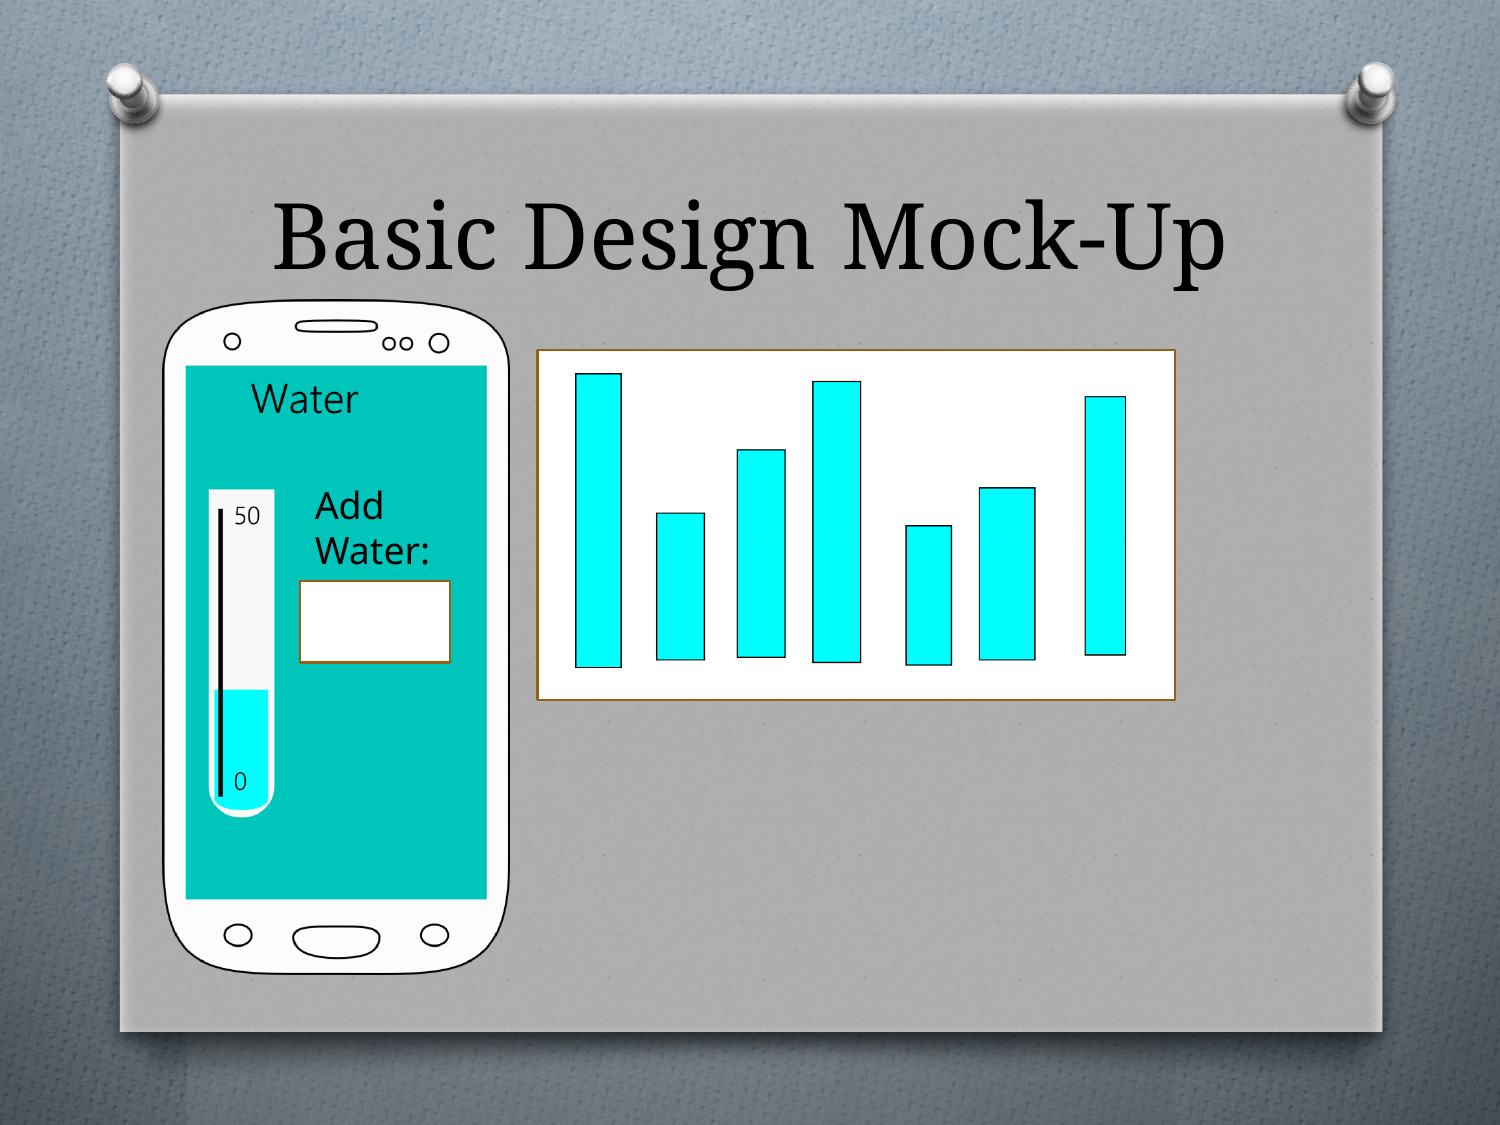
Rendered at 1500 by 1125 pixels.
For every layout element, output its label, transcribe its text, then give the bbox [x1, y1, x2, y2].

text_box [536, 349, 1176, 701]
picture [1317, 35, 1439, 156]
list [574, 373, 1126, 668]
picture [75, 29, 198, 153]
picture [162, 299, 510, 976]
title Basic Design Mock-Up [179, 134, 1323, 332]
